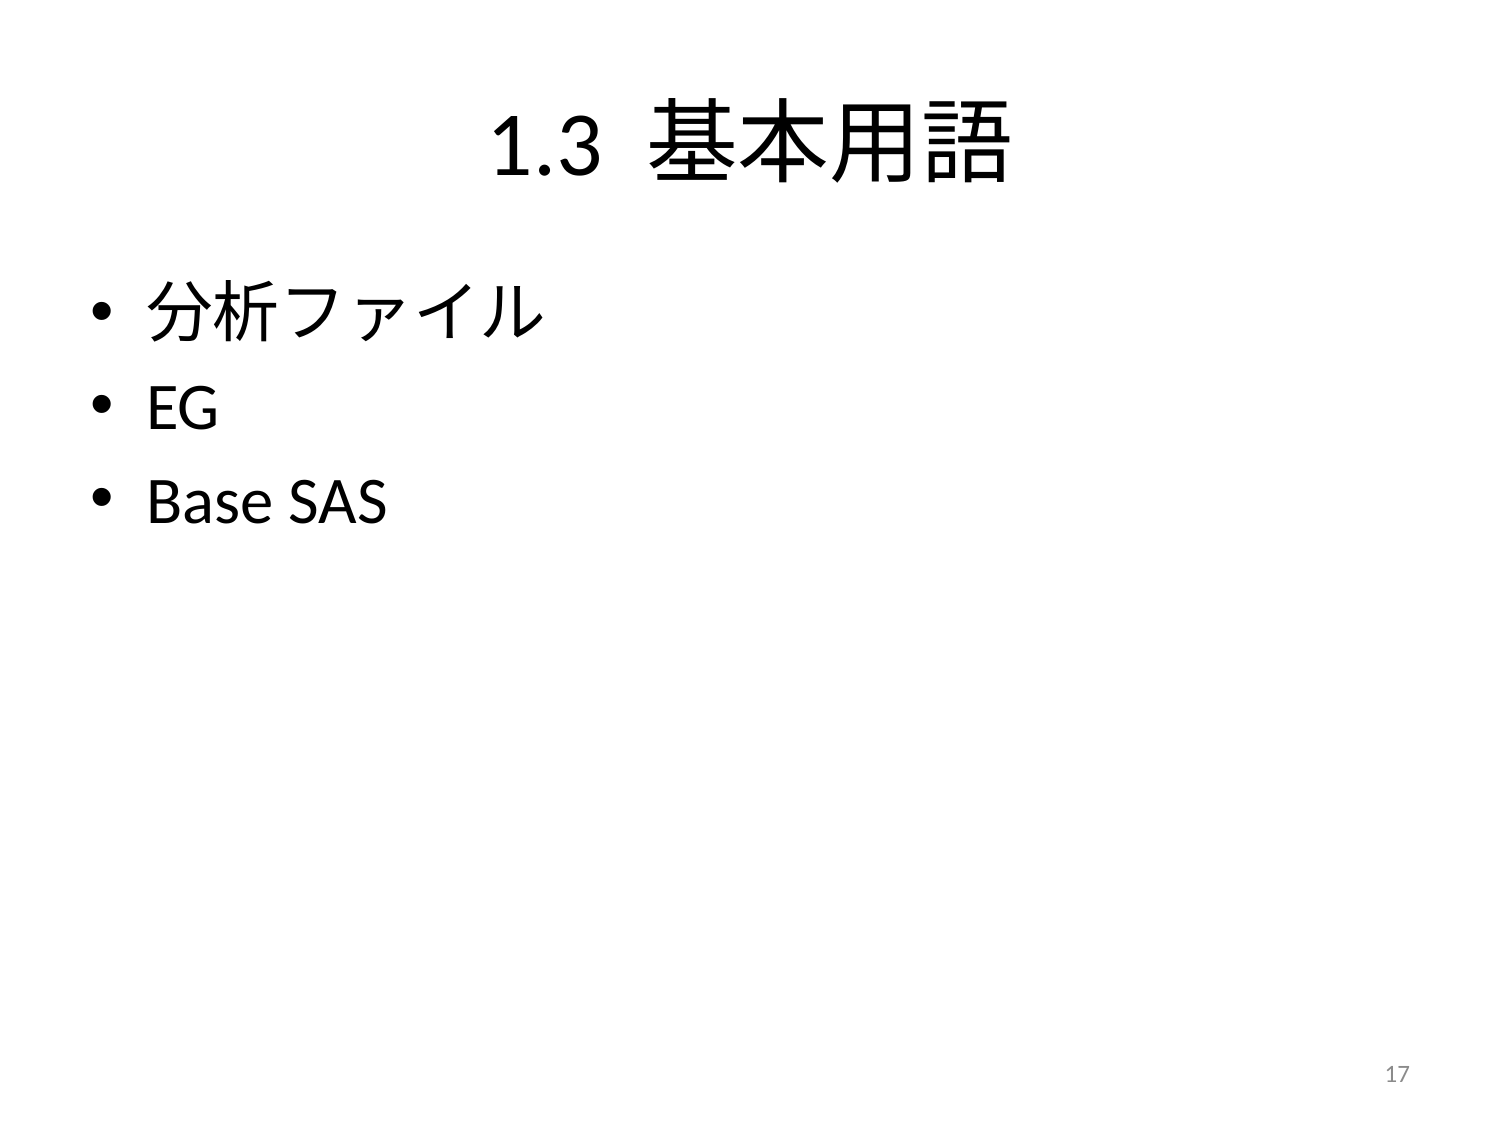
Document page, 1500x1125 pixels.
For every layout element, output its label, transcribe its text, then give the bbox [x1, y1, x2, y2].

slide_number 16 [1074, 1042, 1425, 1103]
title 1.3 基本用語 [75, 45, 1425, 233]
list 分析ファイル EG Base SAS [75, 262, 1425, 1005]
